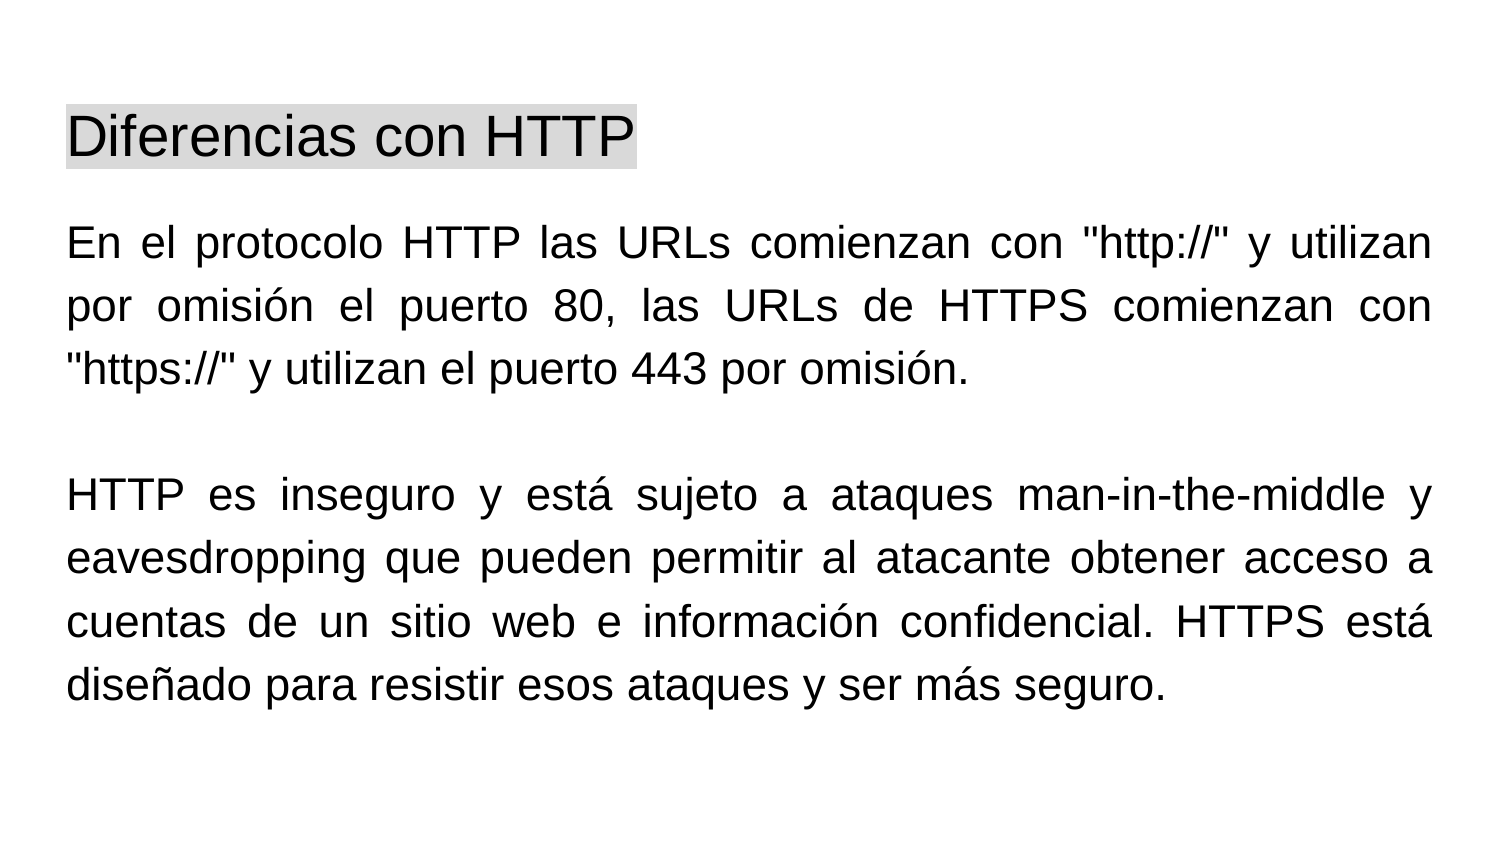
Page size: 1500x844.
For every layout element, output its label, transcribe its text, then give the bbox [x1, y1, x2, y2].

title Diferencias con HTTP [51, 72, 1449, 167]
list En el protocolo HTTP las URLs comienzan con "http://" y utilizan por omisión el puerto 80, las URLs de HTTPS comienzan con "https://" y utilizan el puerto 443 por omisión. HTTP es inseguro y está sujeto a ataques man-in-the-middle y eavesdropping que pueden permitir al atacante obtener acceso a cuentas de un sitio web e información confidencial. HTTPS está diseñado para resistir esos ataques y ser más seguro. [51, 189, 1449, 750]
